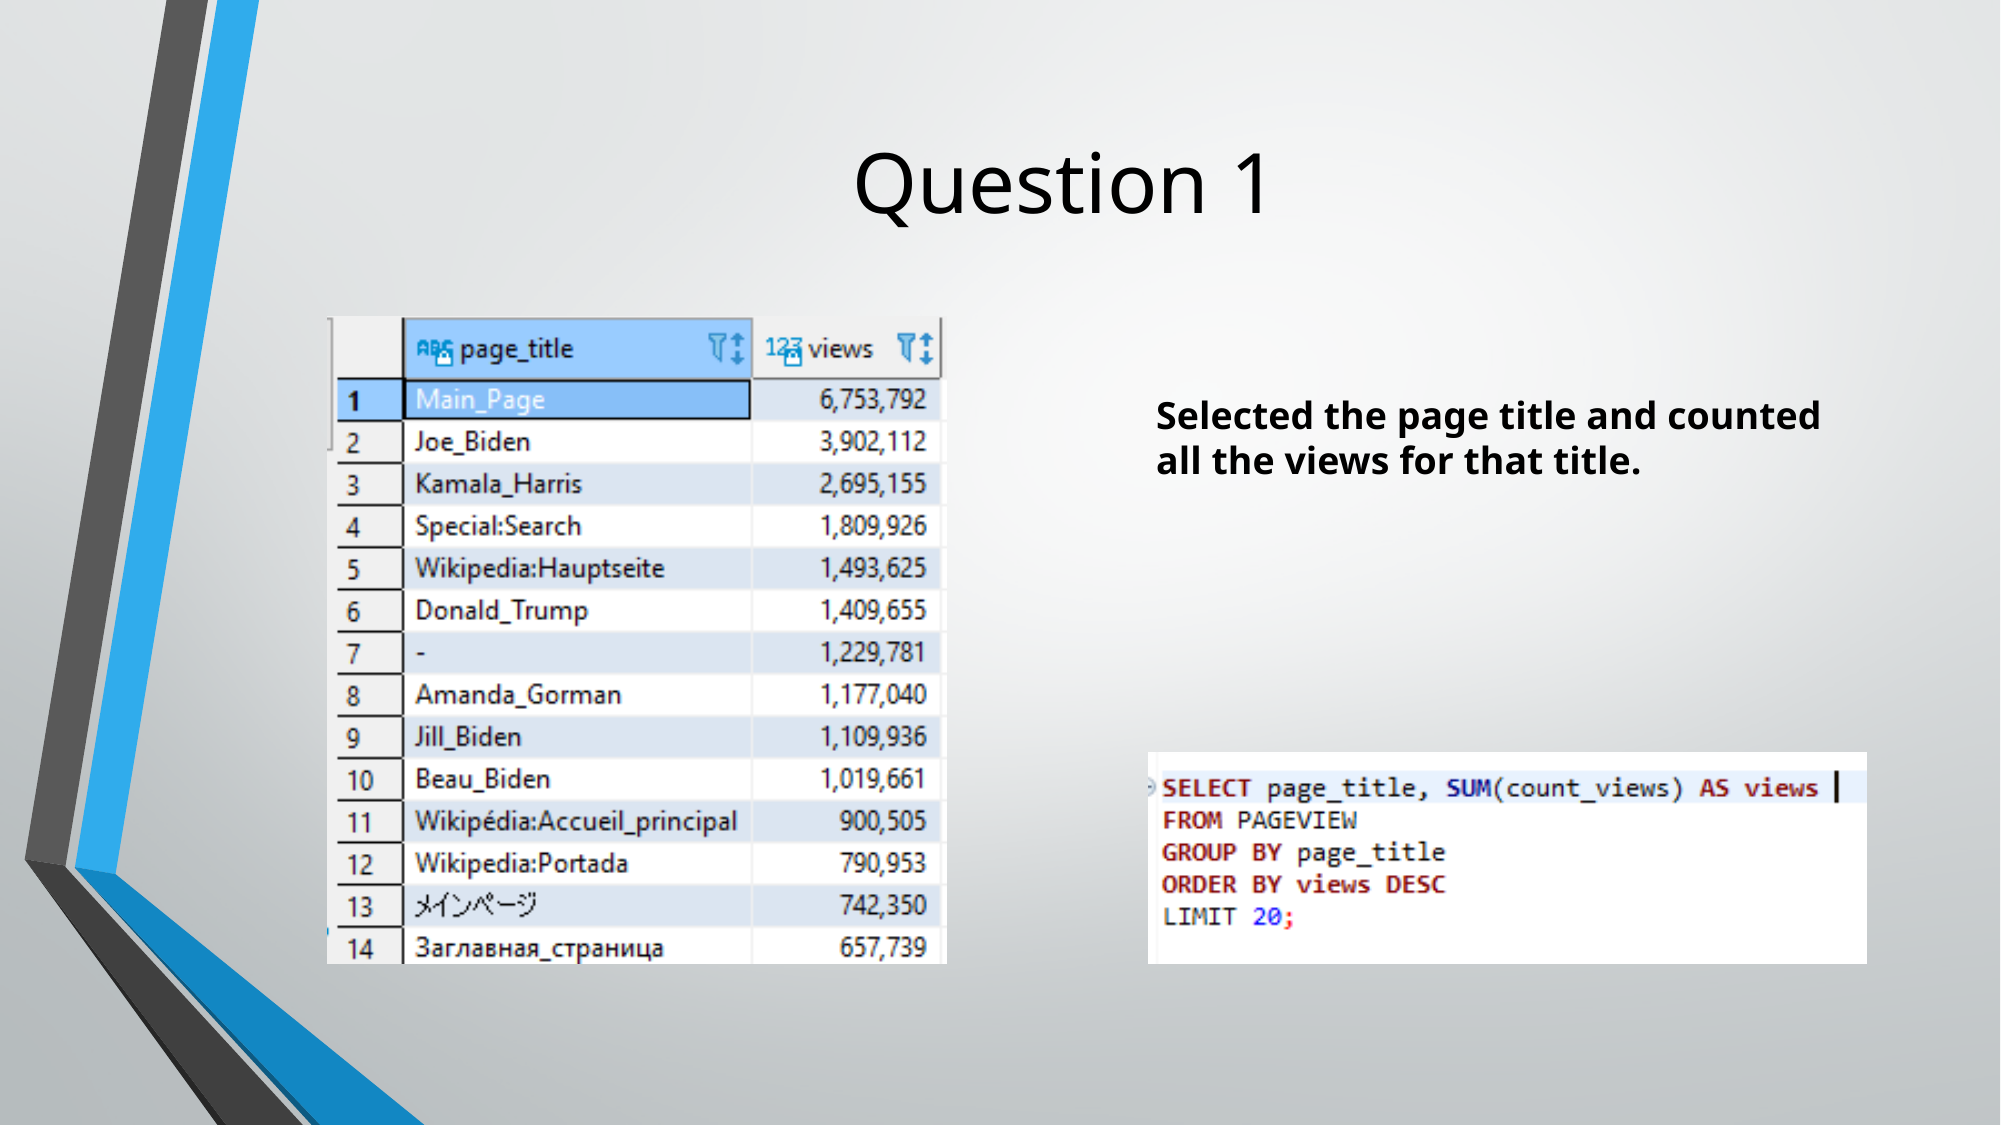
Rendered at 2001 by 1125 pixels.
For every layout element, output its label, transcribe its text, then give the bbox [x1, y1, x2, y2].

text_box Selected the page title and counted all the views for that title. [1141, 385, 1847, 490]
title Question 1 [243, 112, 1887, 249]
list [327, 316, 947, 964]
picture [1147, 752, 1868, 964]
